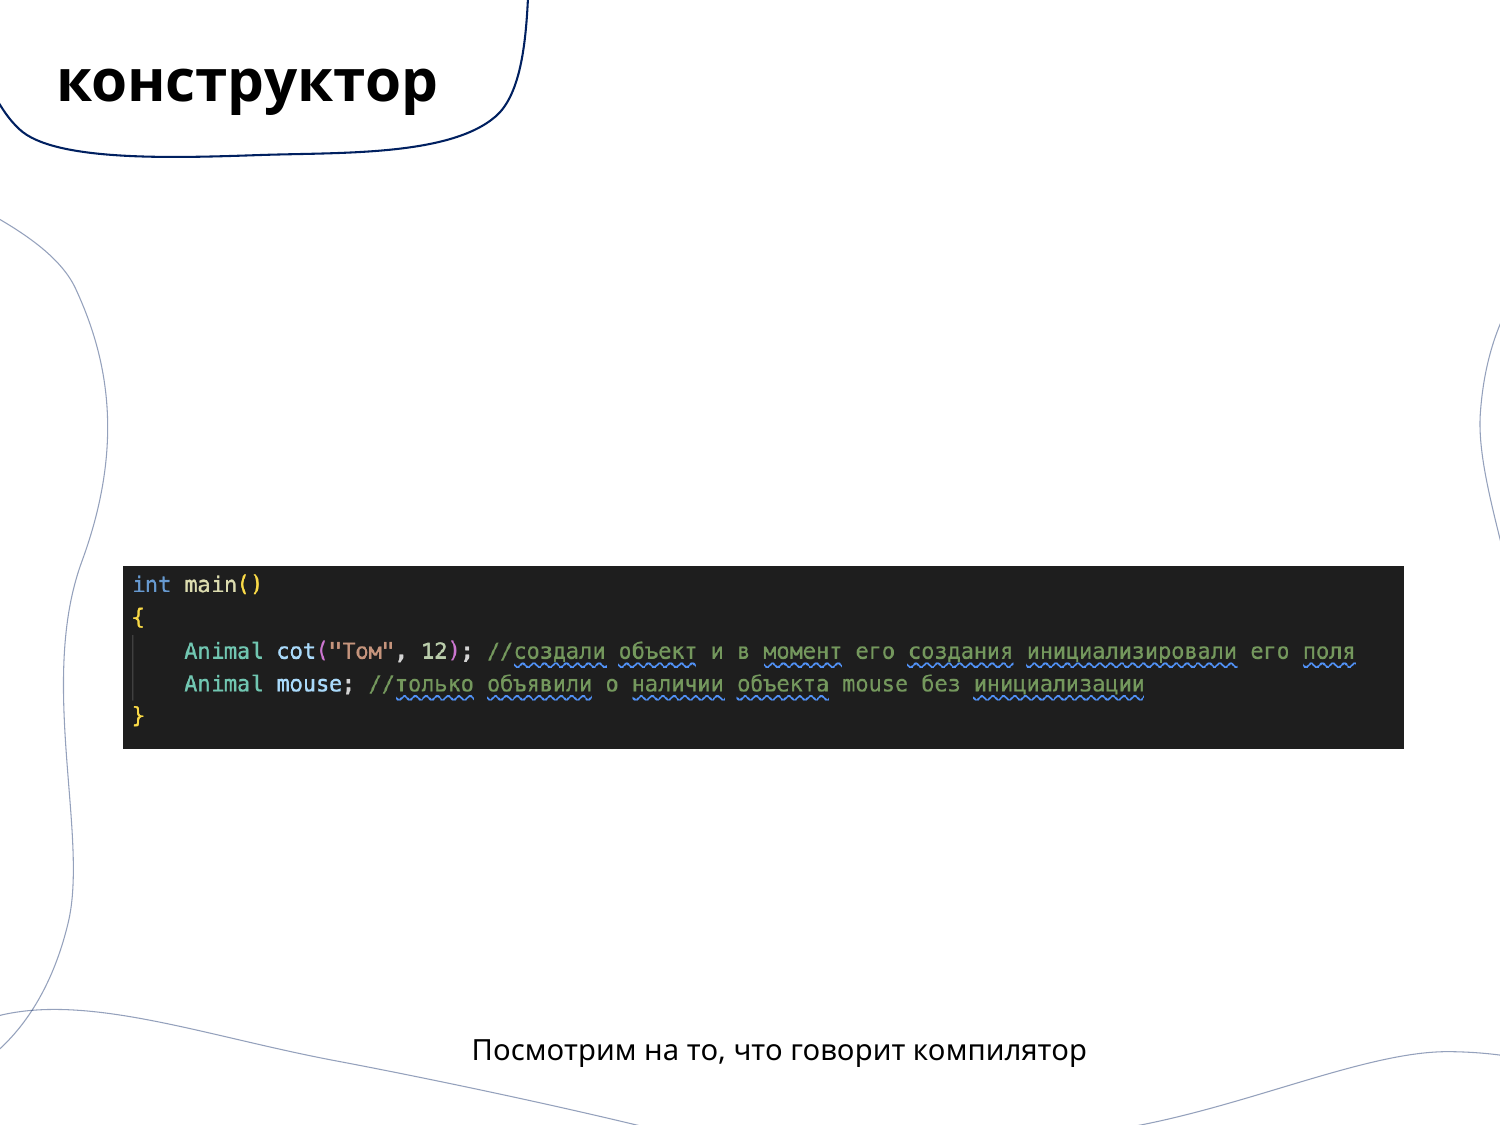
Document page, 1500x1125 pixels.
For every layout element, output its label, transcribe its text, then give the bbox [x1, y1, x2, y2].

text_box [1135, 1050, 1500, 1125]
text_box [0, 1008, 641, 1125]
text_box [0, 218, 109, 1014]
text_box [0, 0, 529, 158]
picture [123, 566, 1404, 749]
text_box Посмотрим на то, что говорит компилятор [179, 1024, 1380, 1074]
text_box [1478, 321, 1500, 544]
